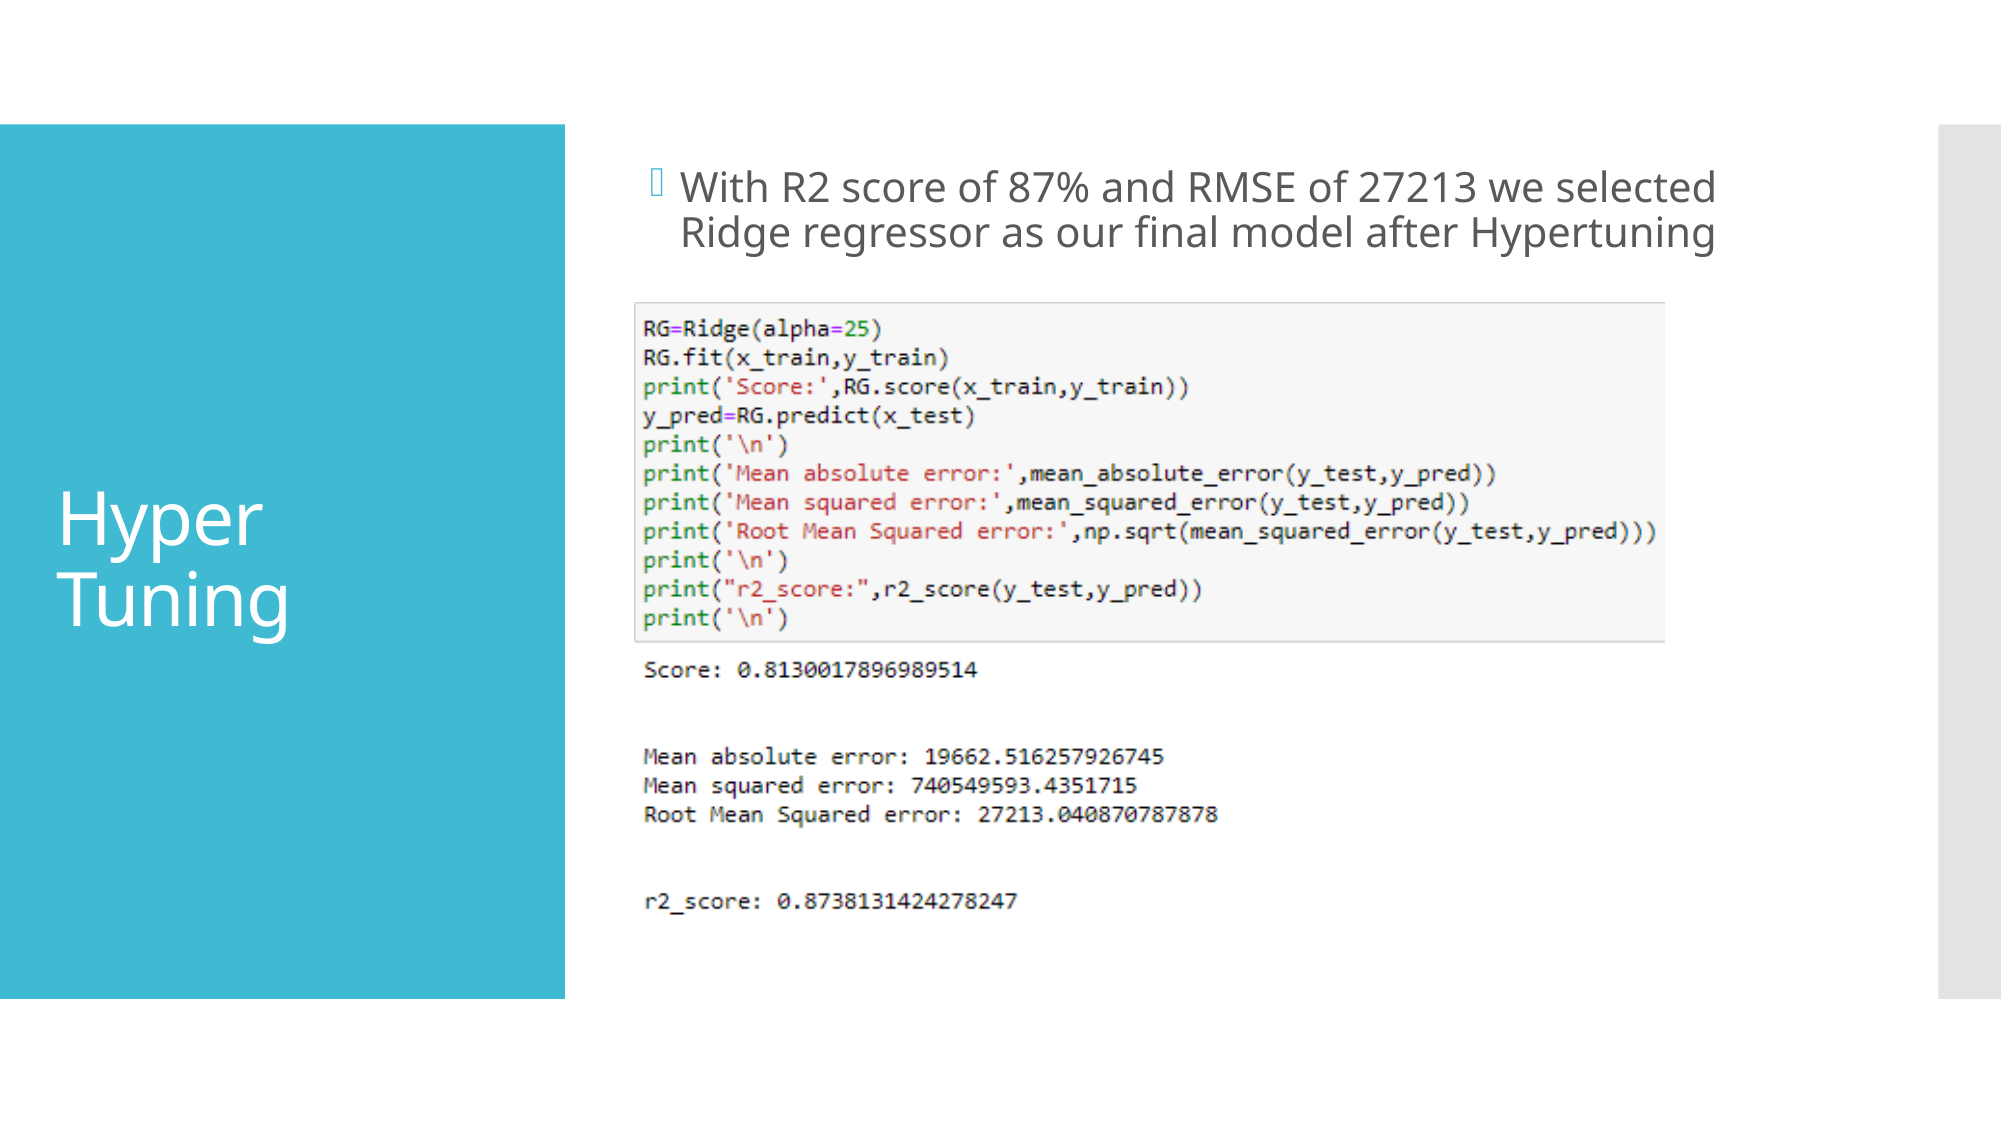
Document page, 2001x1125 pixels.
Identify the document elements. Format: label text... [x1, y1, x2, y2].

picture [634, 302, 1665, 942]
list With R2 score of 87% and RMSE of 27213 we selected Ridge regressor as our final model after Hypertuning [634, 141, 1835, 982]
title Hyper Tuning [41, 184, 525, 940]
